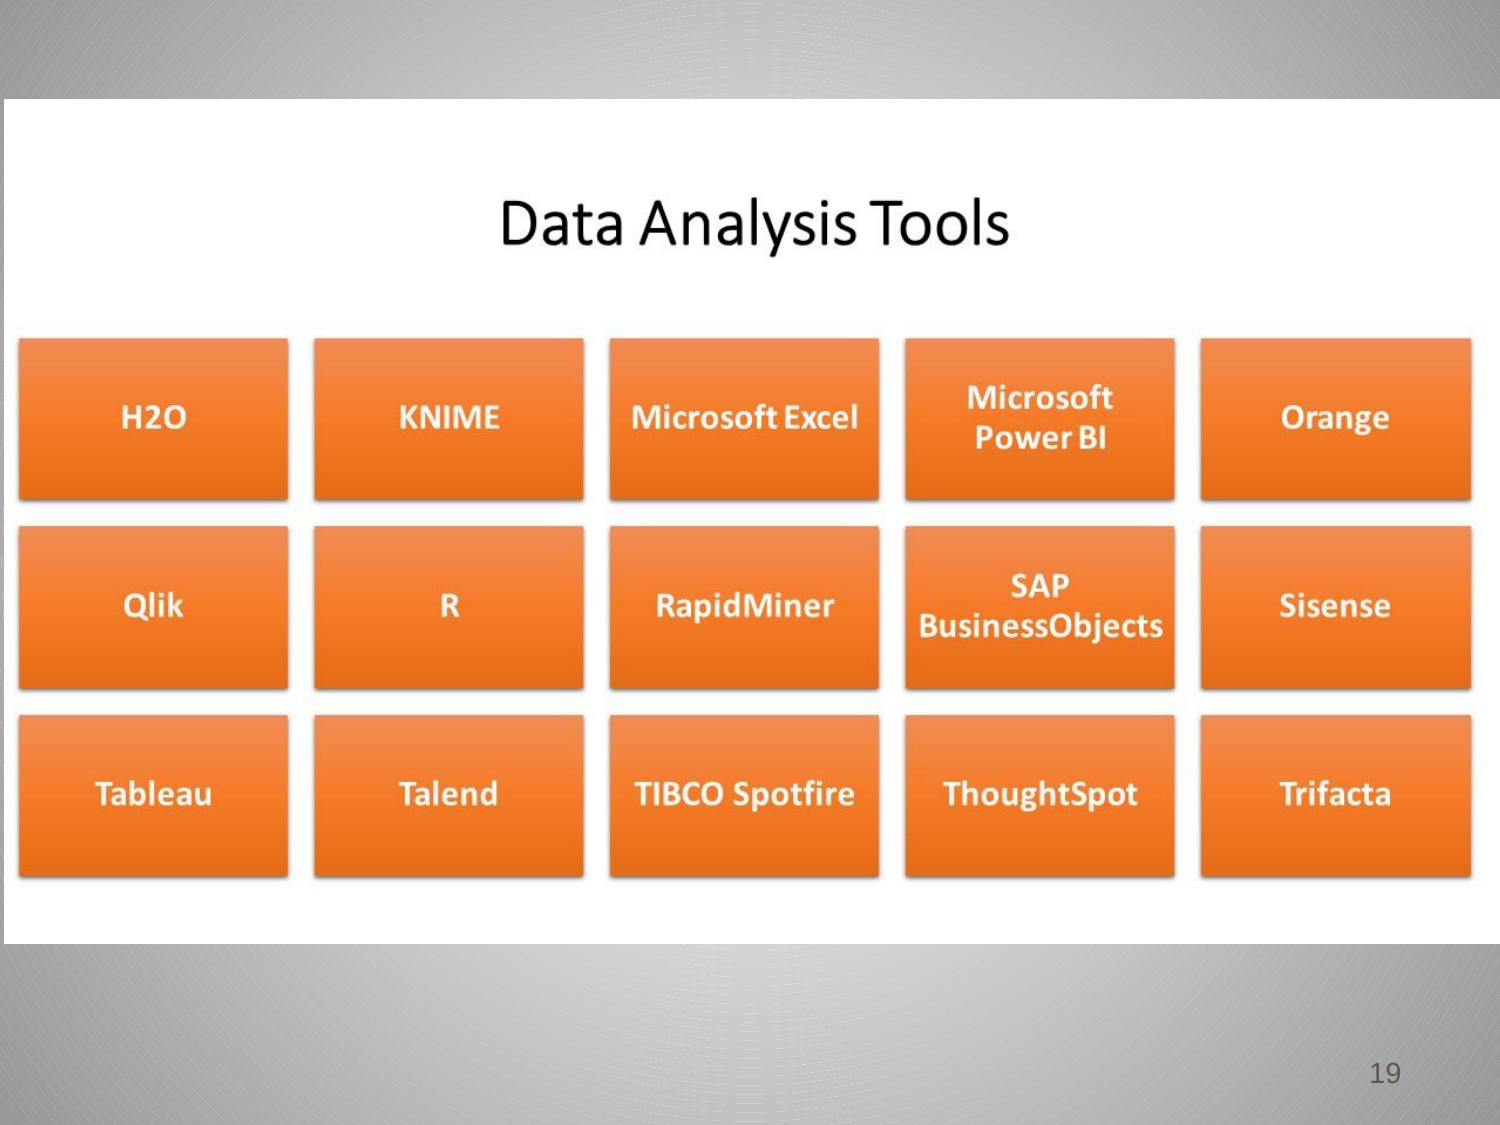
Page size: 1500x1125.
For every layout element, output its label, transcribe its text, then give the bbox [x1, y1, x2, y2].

picture [3, 99, 1500, 944]
slide_number 19 [1104, 1021, 1417, 1097]
